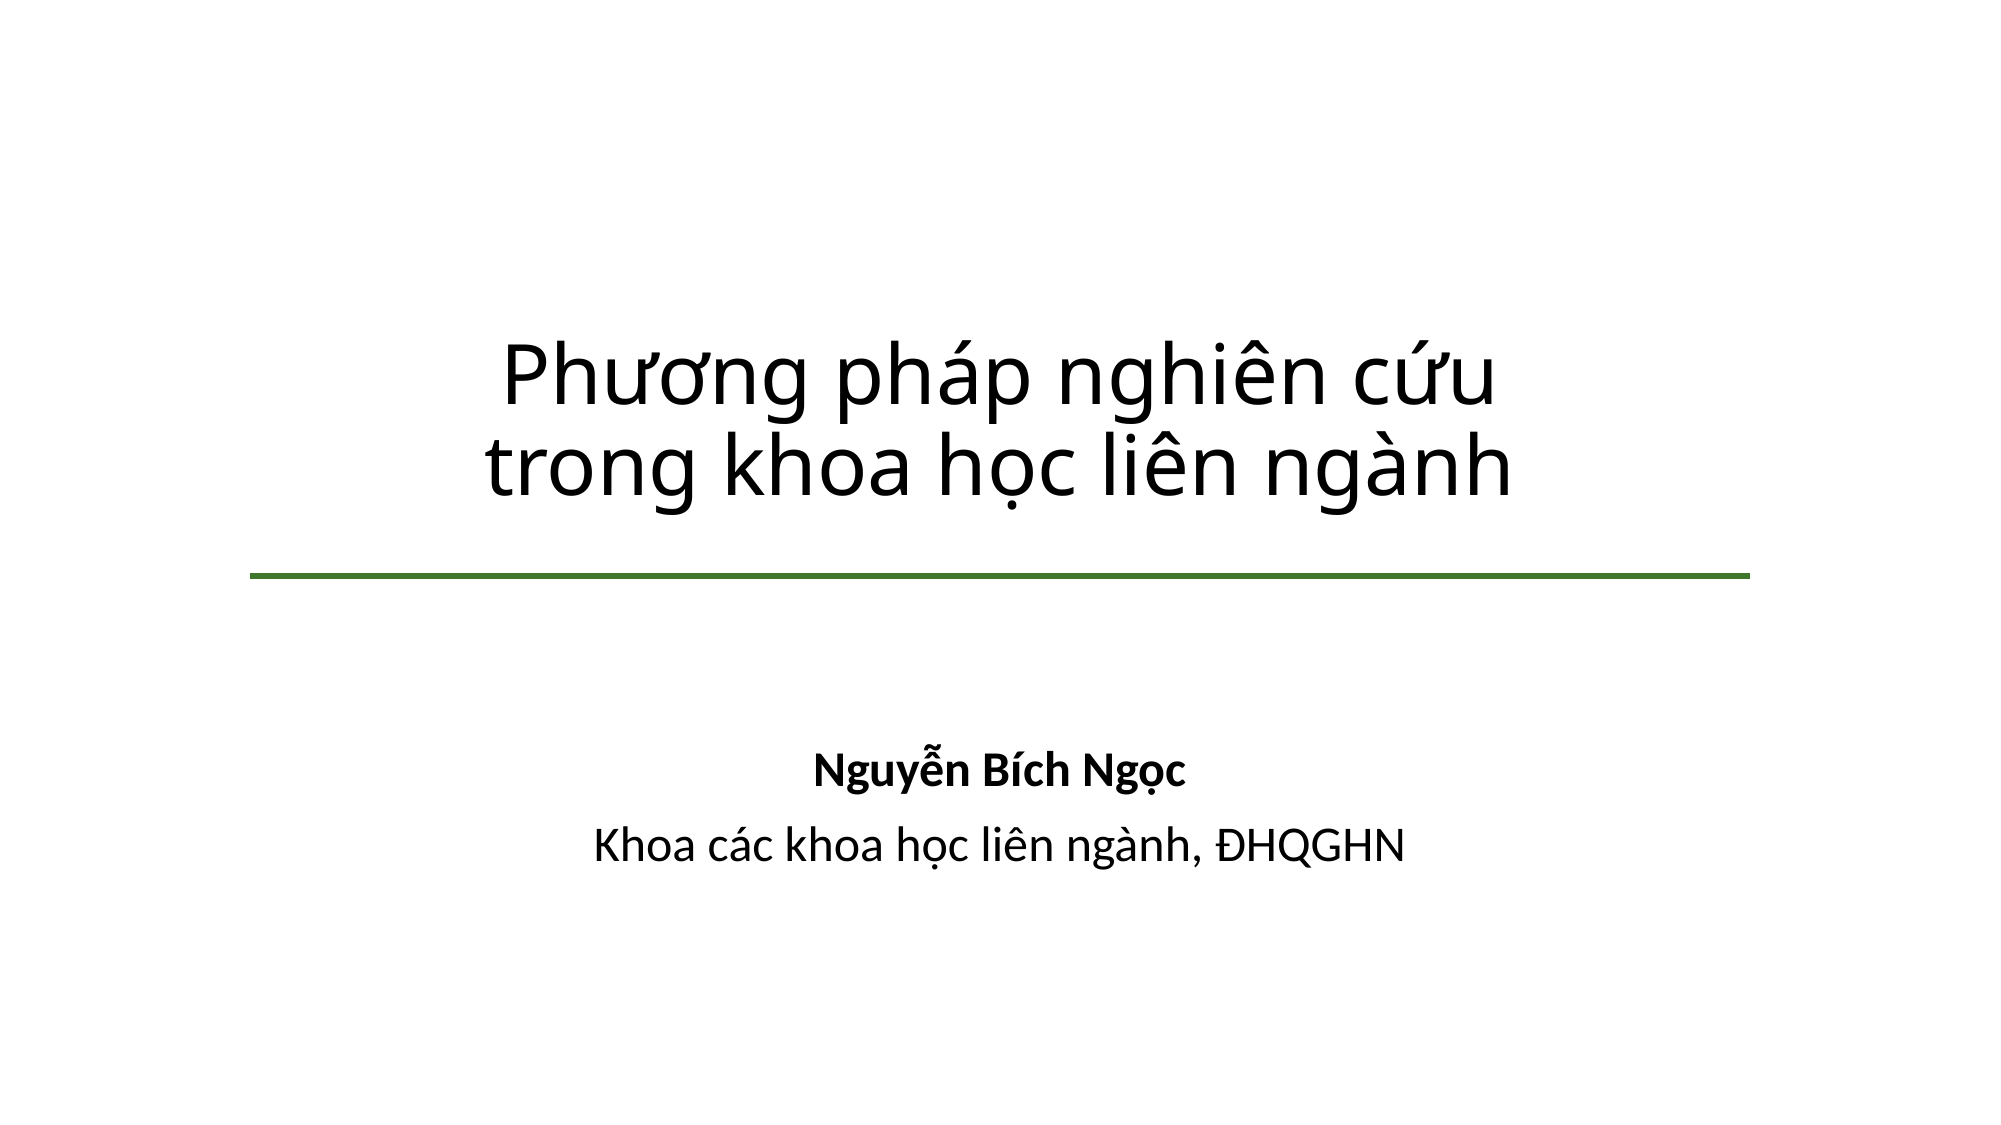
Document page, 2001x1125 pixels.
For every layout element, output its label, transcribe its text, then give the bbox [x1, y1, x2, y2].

title Phương pháp nghiên cứu trong khoa học liên ngành [249, 139, 1750, 521]
subtitle Nguyễn Bích Ngọc Khoa các khoa học liên ngành, ĐHQGHN [249, 735, 1750, 1008]
